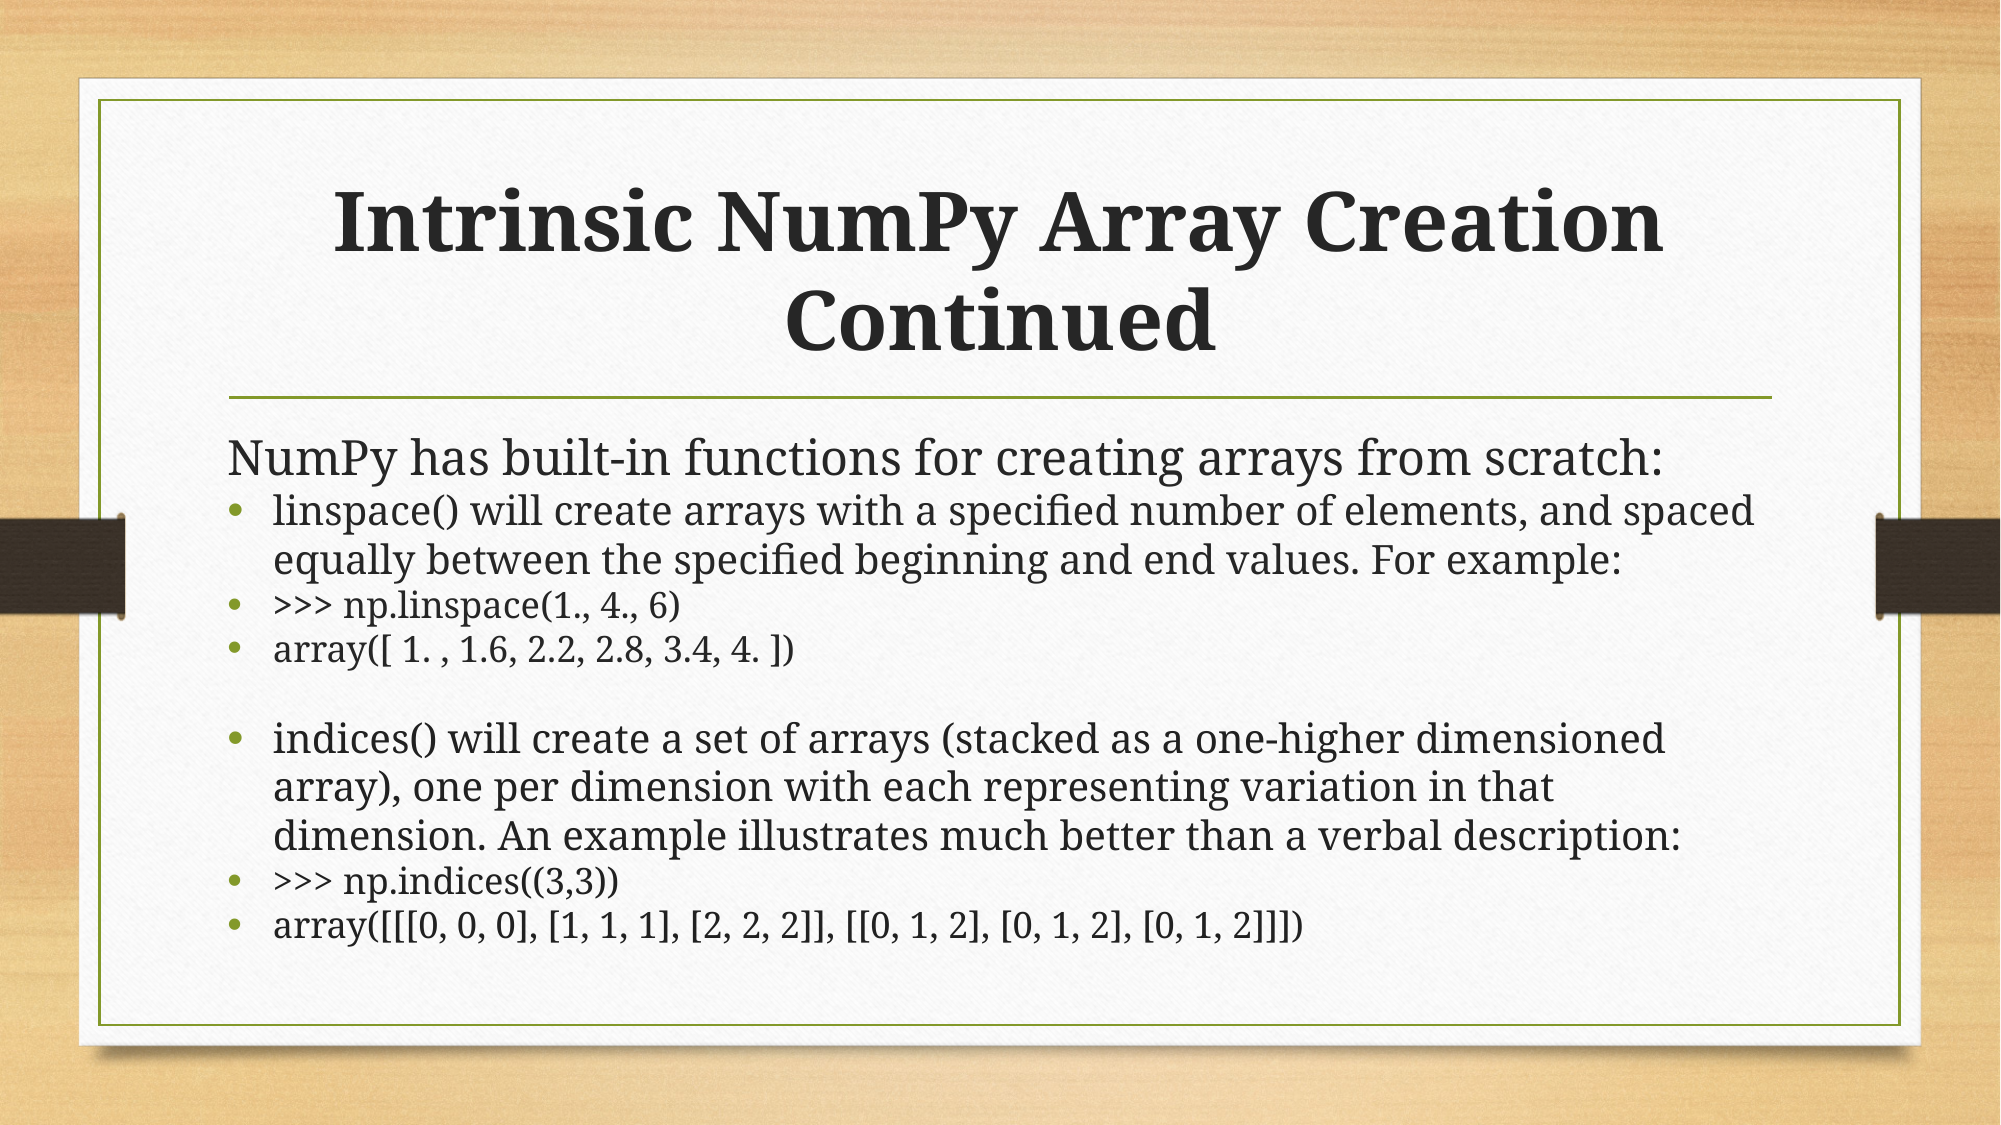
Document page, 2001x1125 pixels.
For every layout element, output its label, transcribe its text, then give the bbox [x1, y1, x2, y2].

picture [0, 0, 2001, 1125]
title Intrinsic NumPy Array Creation Continued [212, 161, 1788, 375]
list NumPy has built-in functions for creating arrays from scratch: linspace() will create arrays with a specified number of elements, and spaced equally between the specified beginning and end values. For example: >>> np.linspace(1., 4., 6) array([ 1. , 1.6, 2.2, 2.8, 3.4, 4. ]) indices() will create a set of arrays (stacked as a one-higher dimensioned array), one per dimension with each representing variation in that dimension. An example illustrates much better than a verbal description: >>> np.indices((3,3)) array([[[0, 0, 0], [1, 1, 1], [2, 2, 2]], [[0, 1, 2], [0, 1, 2], [0, 1, 2]]]) [212, 419, 1788, 964]
